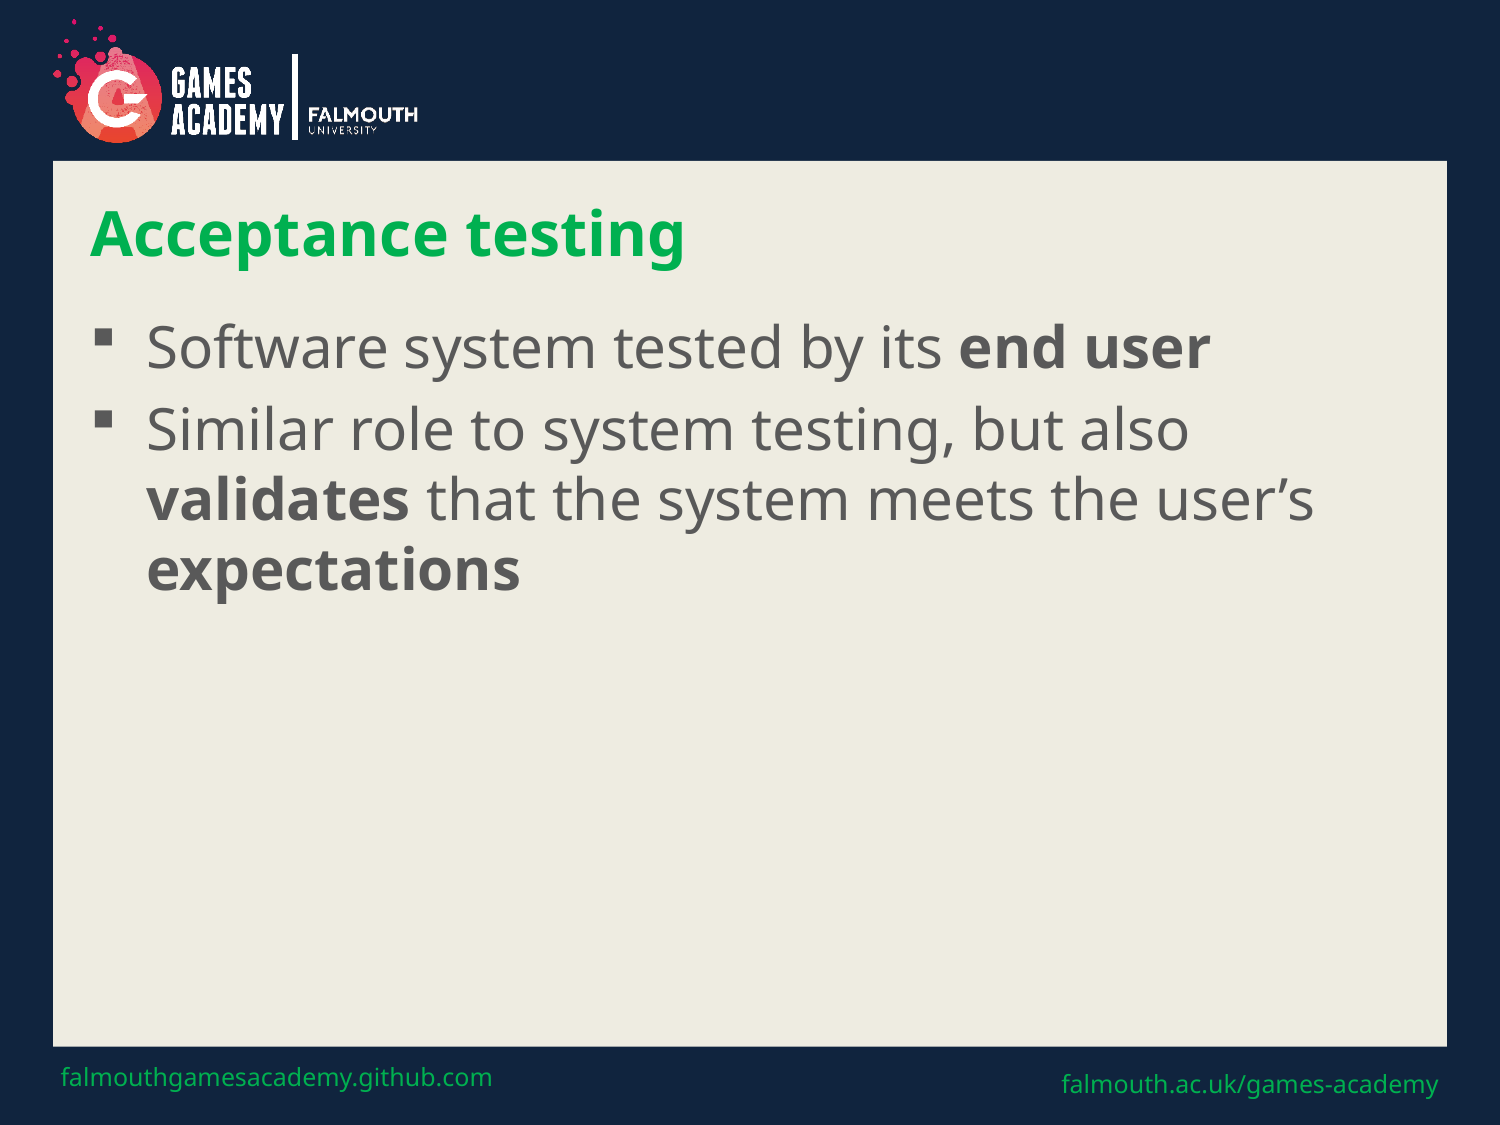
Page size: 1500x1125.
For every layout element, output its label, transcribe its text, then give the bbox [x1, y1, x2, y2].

picture [304, 104, 420, 138]
title Acceptance testing [75, 184, 1425, 279]
list Software system tested by its end user Similar role to system testing, but also validates that the system meets the user’s expectations [75, 302, 1425, 1024]
picture [53, 19, 284, 143]
